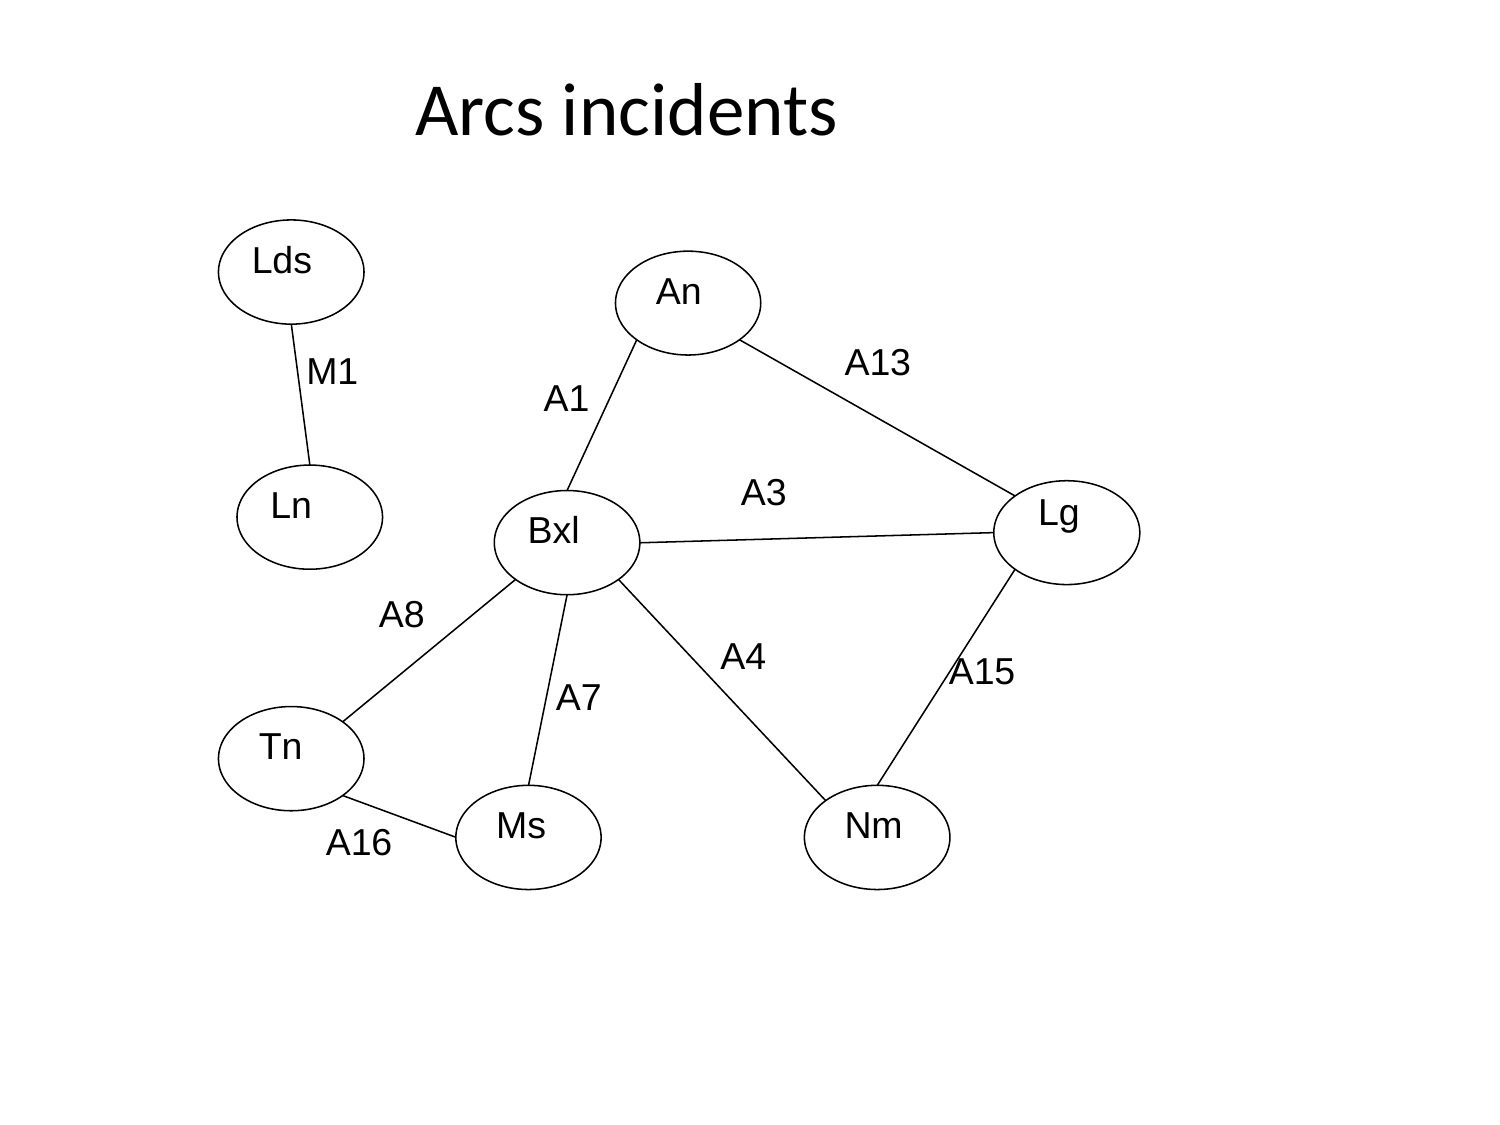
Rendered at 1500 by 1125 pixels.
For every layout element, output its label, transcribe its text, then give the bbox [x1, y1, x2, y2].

text_box Arcs incidents [400, 52, 853, 158]
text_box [218, 219, 1144, 894]
